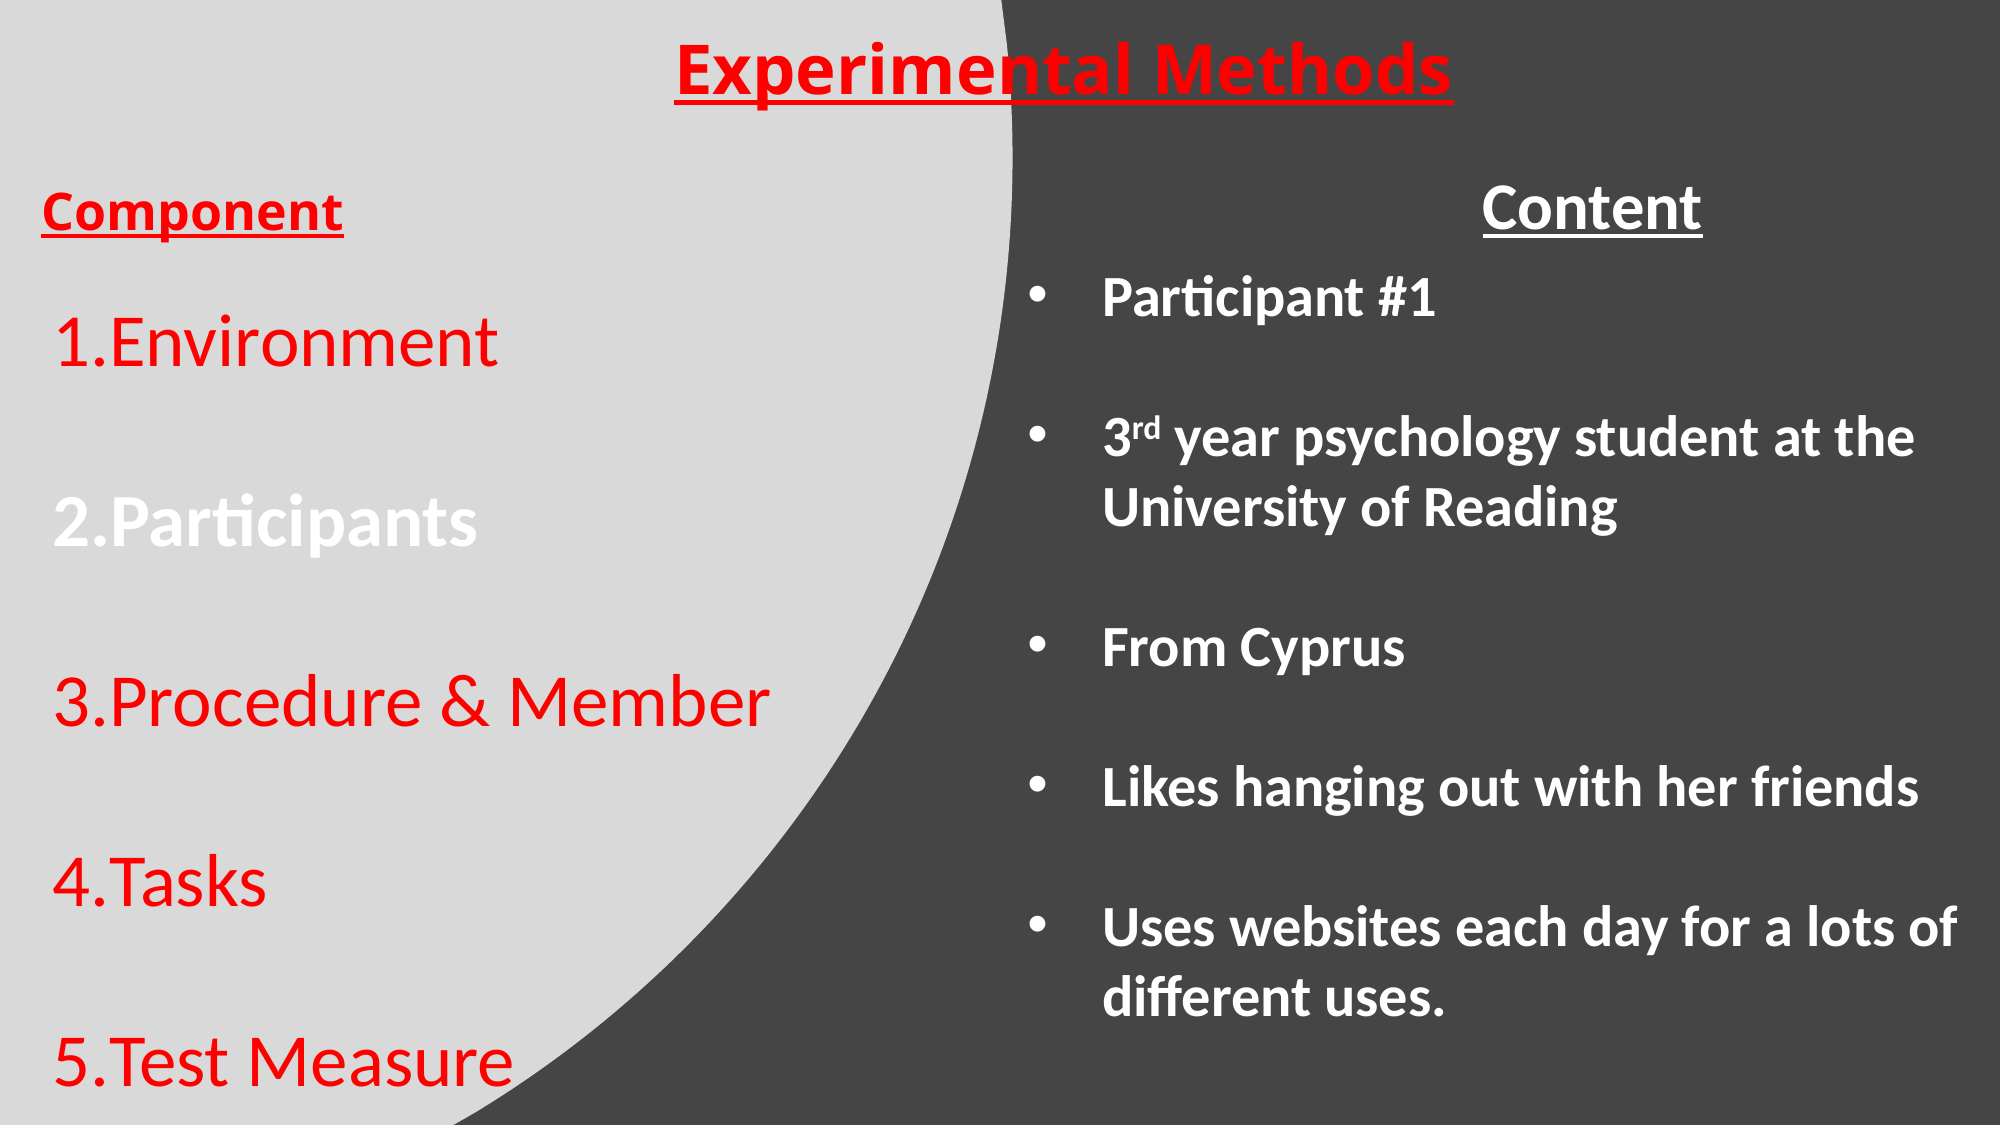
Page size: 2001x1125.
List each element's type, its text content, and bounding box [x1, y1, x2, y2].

text_box Component [0, 146, 386, 250]
text_box Participant #1 3rd year psychology student at the University of Reading From Cyprus Likes hanging out with her friends Uses websites each day for a lots of different uses. [1012, 251, 2000, 1036]
text_box Environment Participants Procedure & Member Tasks Test Measure [37, 283, 959, 1109]
text_box Experimental Methods [659, 0, 1472, 118]
text_box Content [1399, 148, 1786, 251]
text_box [0, 0, 1014, 1125]
